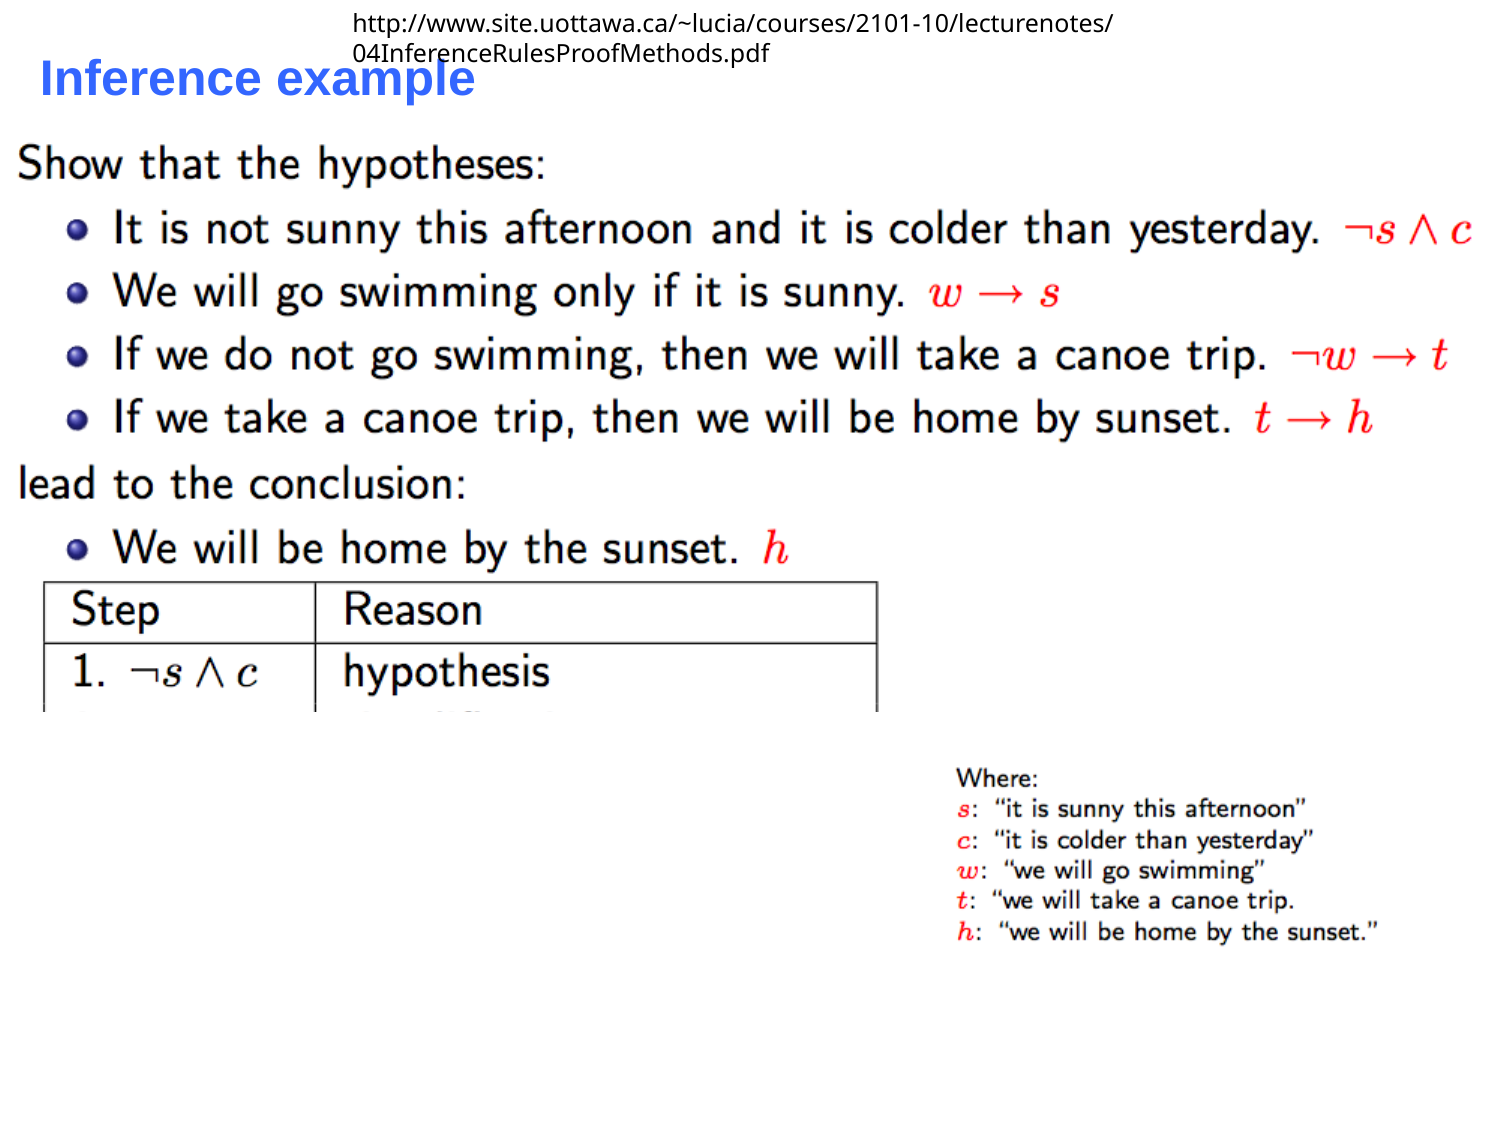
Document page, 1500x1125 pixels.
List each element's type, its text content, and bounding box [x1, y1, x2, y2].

text_box http://www.site.uottawa.ca/~lucia/courses/2101-10/lecturenotes/04InferenceRulesProofMethods.pdf [337, 0, 1500, 75]
title Inference example [24, 37, 1415, 113]
picture [0, 131, 1500, 1125]
